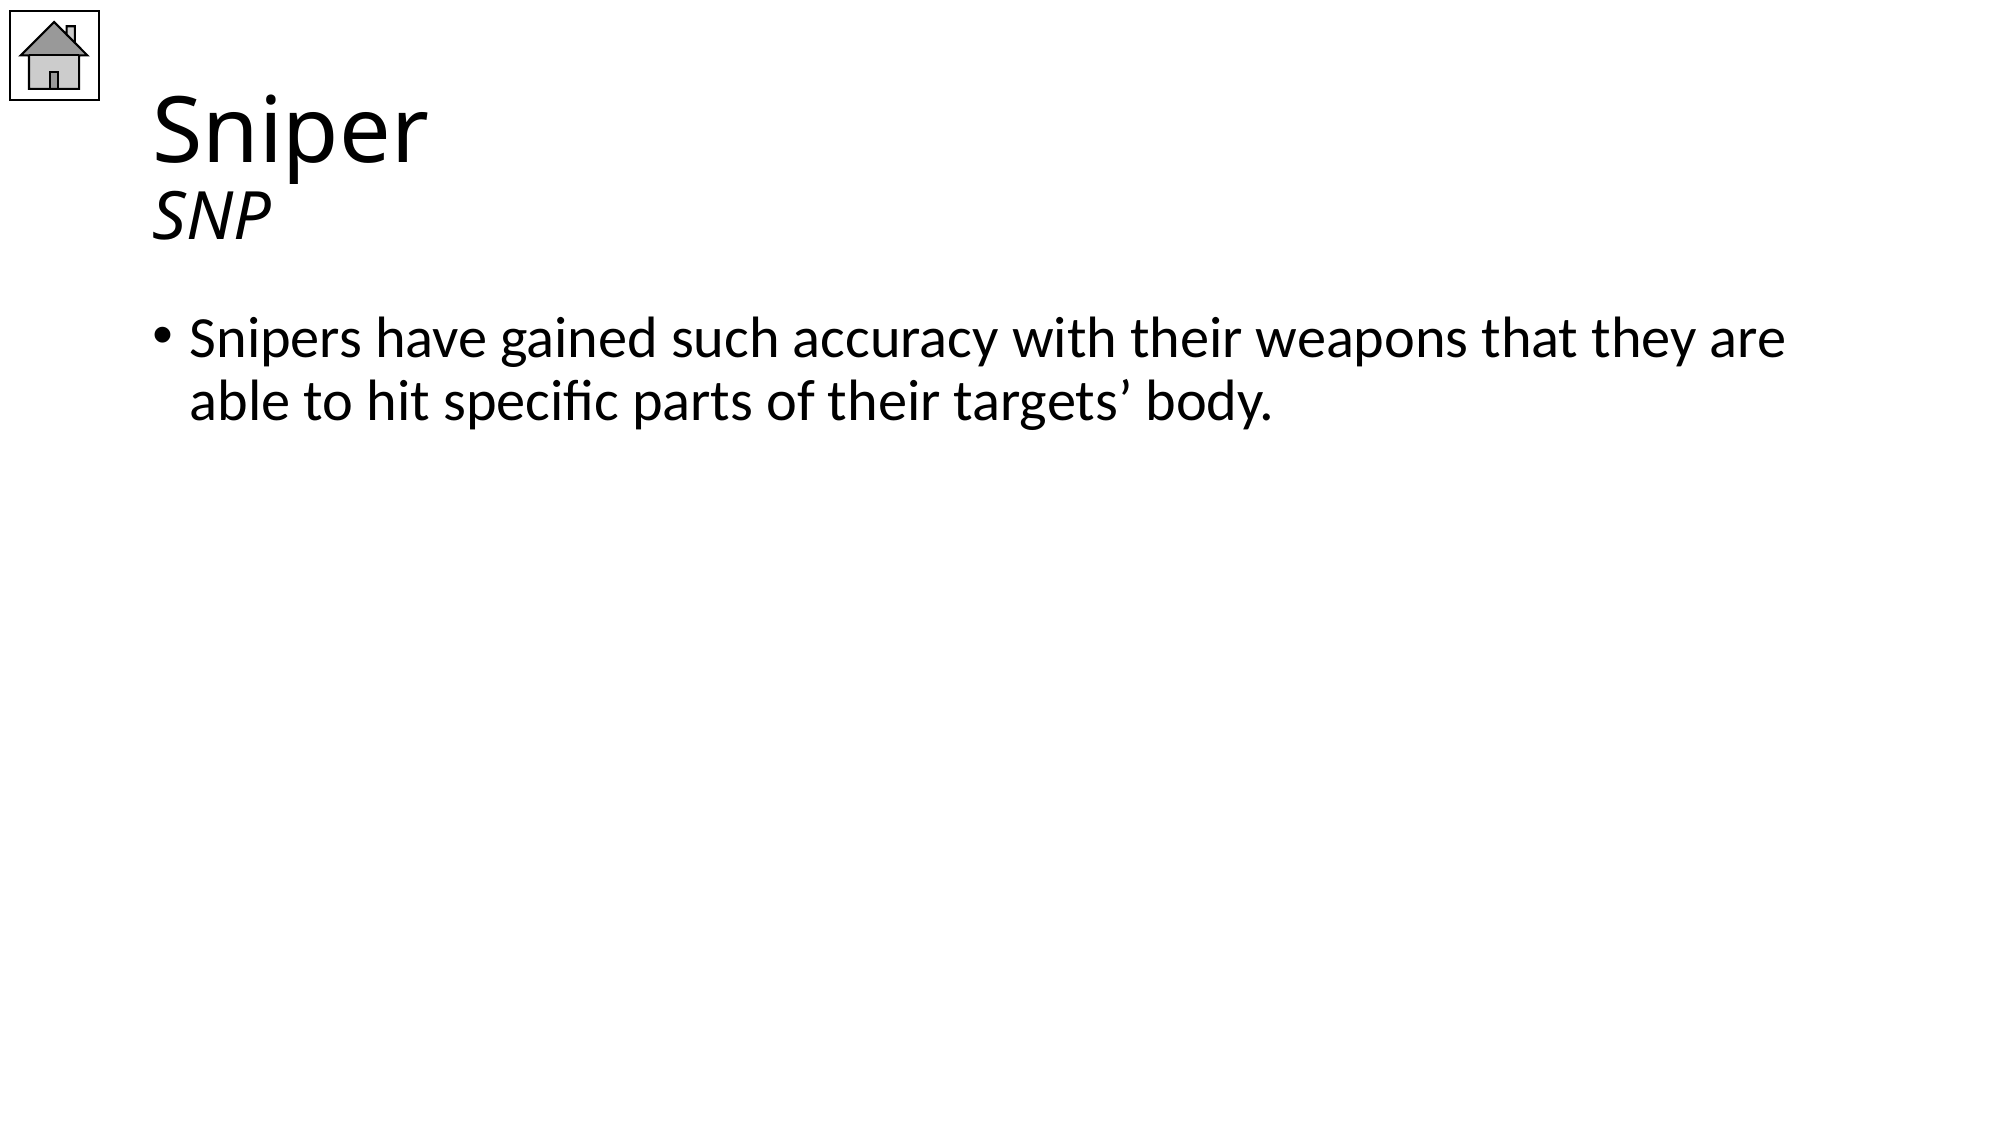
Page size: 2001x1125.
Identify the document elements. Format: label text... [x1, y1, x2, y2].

title Sniper SNP [137, 59, 1863, 278]
list Snipers have gained such accuracy with their weapons that they are able to hit specific parts of their targets’ body. [137, 299, 1863, 1014]
text_box [9, 10, 100, 101]
